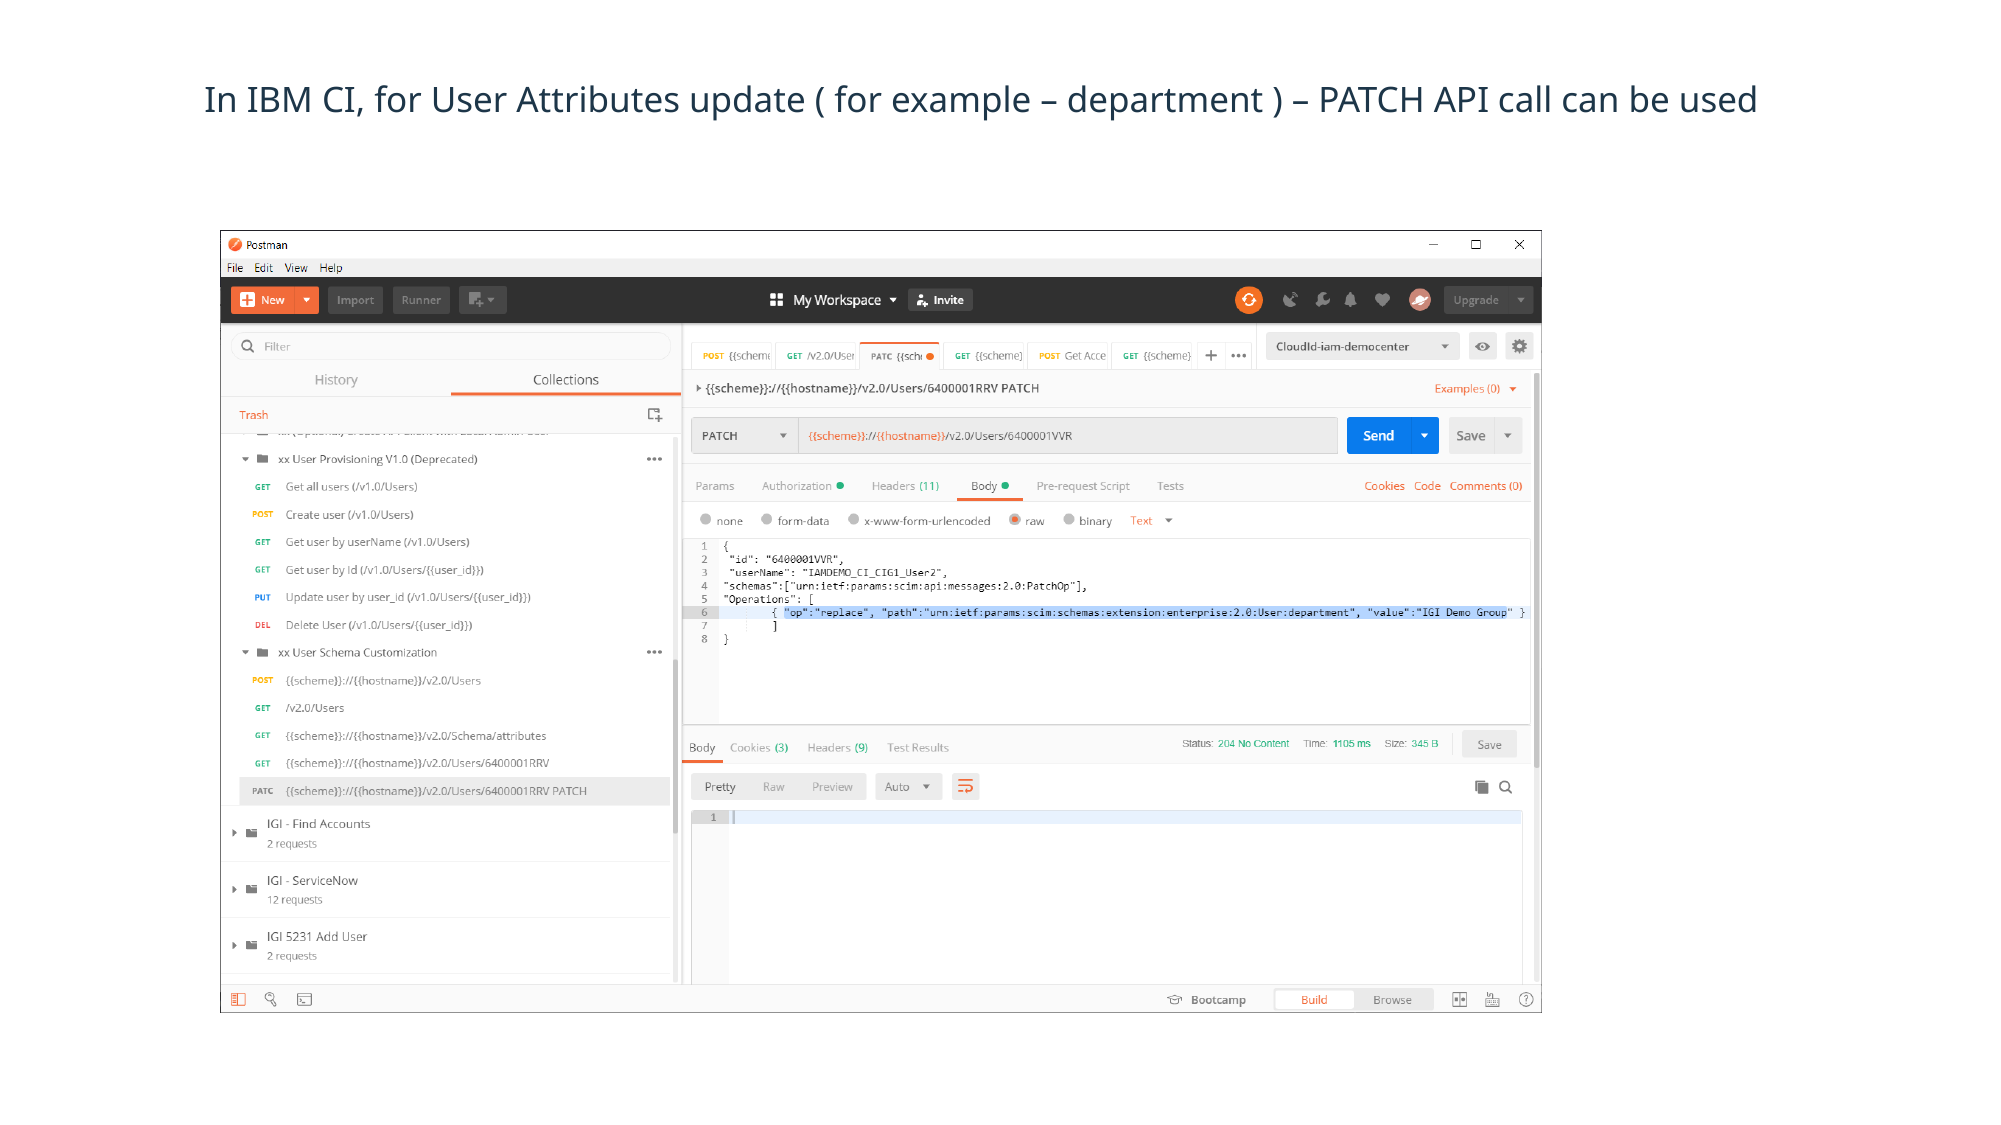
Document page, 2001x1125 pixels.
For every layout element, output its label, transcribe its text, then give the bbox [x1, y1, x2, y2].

title In IBM CI, for User Attributes update ( for example – department ) – PATCH API call can be used [189, 44, 1810, 159]
picture [220, 230, 1542, 1013]
